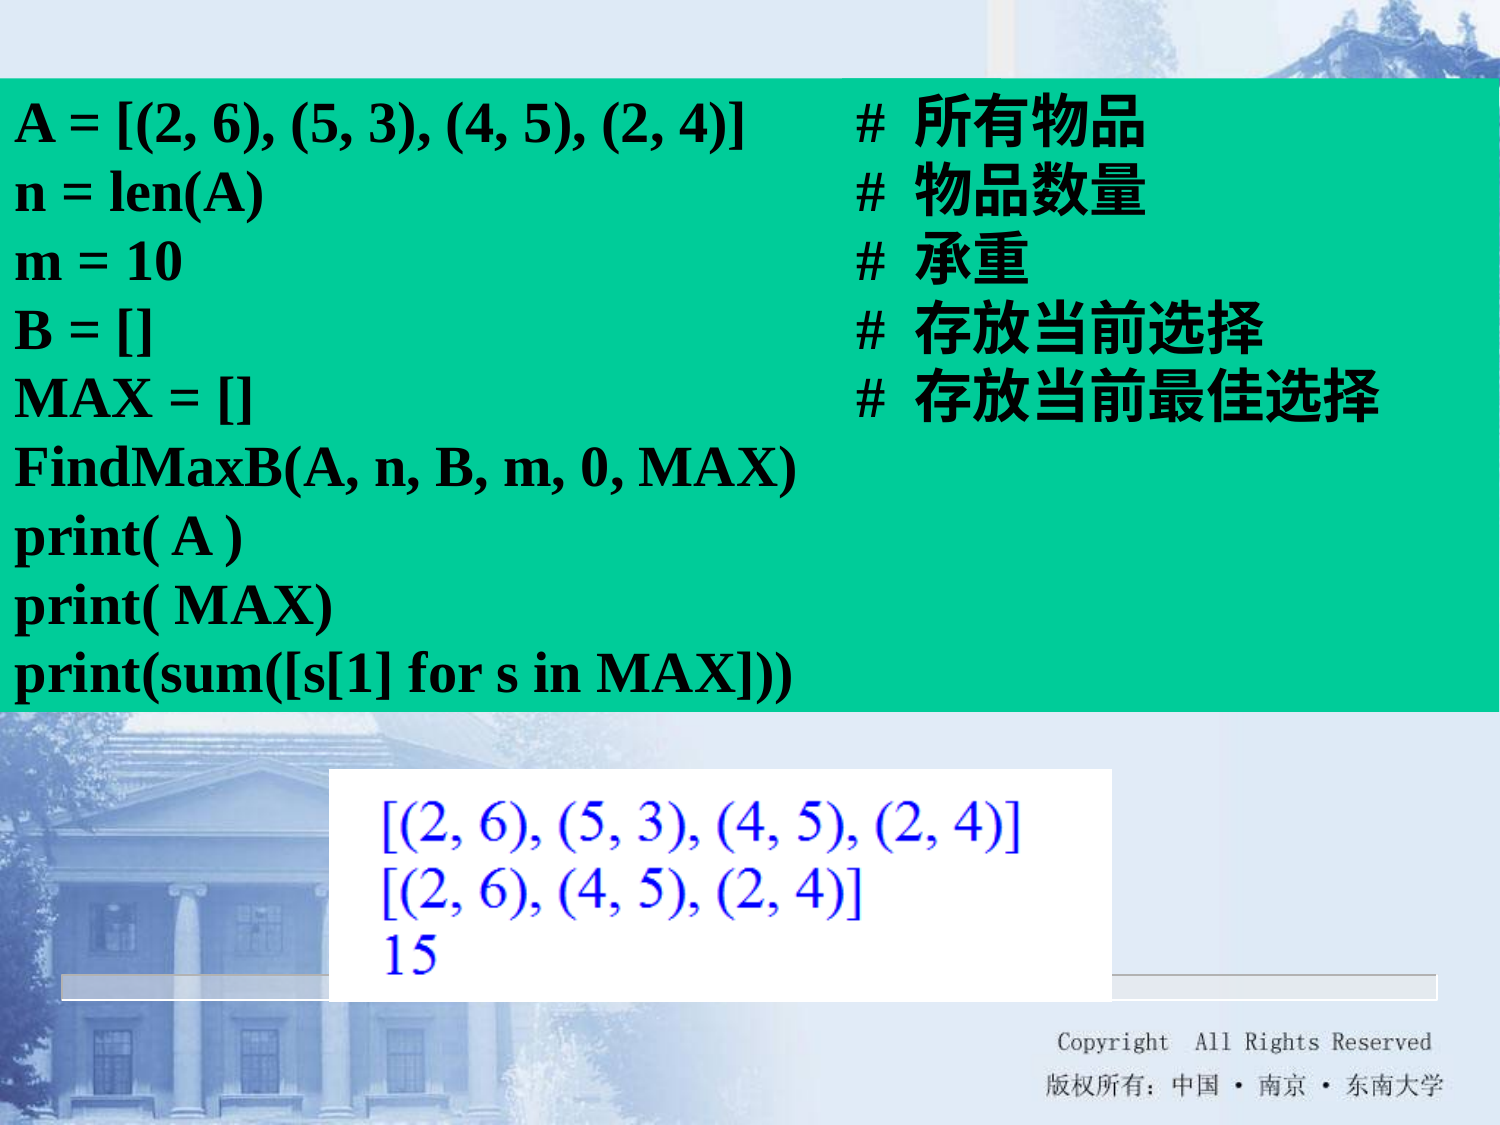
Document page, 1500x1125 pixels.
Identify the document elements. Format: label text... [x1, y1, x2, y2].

picture [0, 712, 1500, 1125]
text_box A = [(2, 6), (5, 3), (4, 5), (2, 4)] n = len(A) m = 10 B = [] MAX = [] FindMaxB(A, n, B, m, 0, MAX) print( A ) print( MAX) print(sum([s[1] for s in MAX])) [0, 78, 842, 712]
picture [0, 0, 1500, 78]
text_box # 所有物品 # 物品数量 # 承重 # 存放当前选择 # 存放当前最佳选择 [842, 78, 1500, 712]
